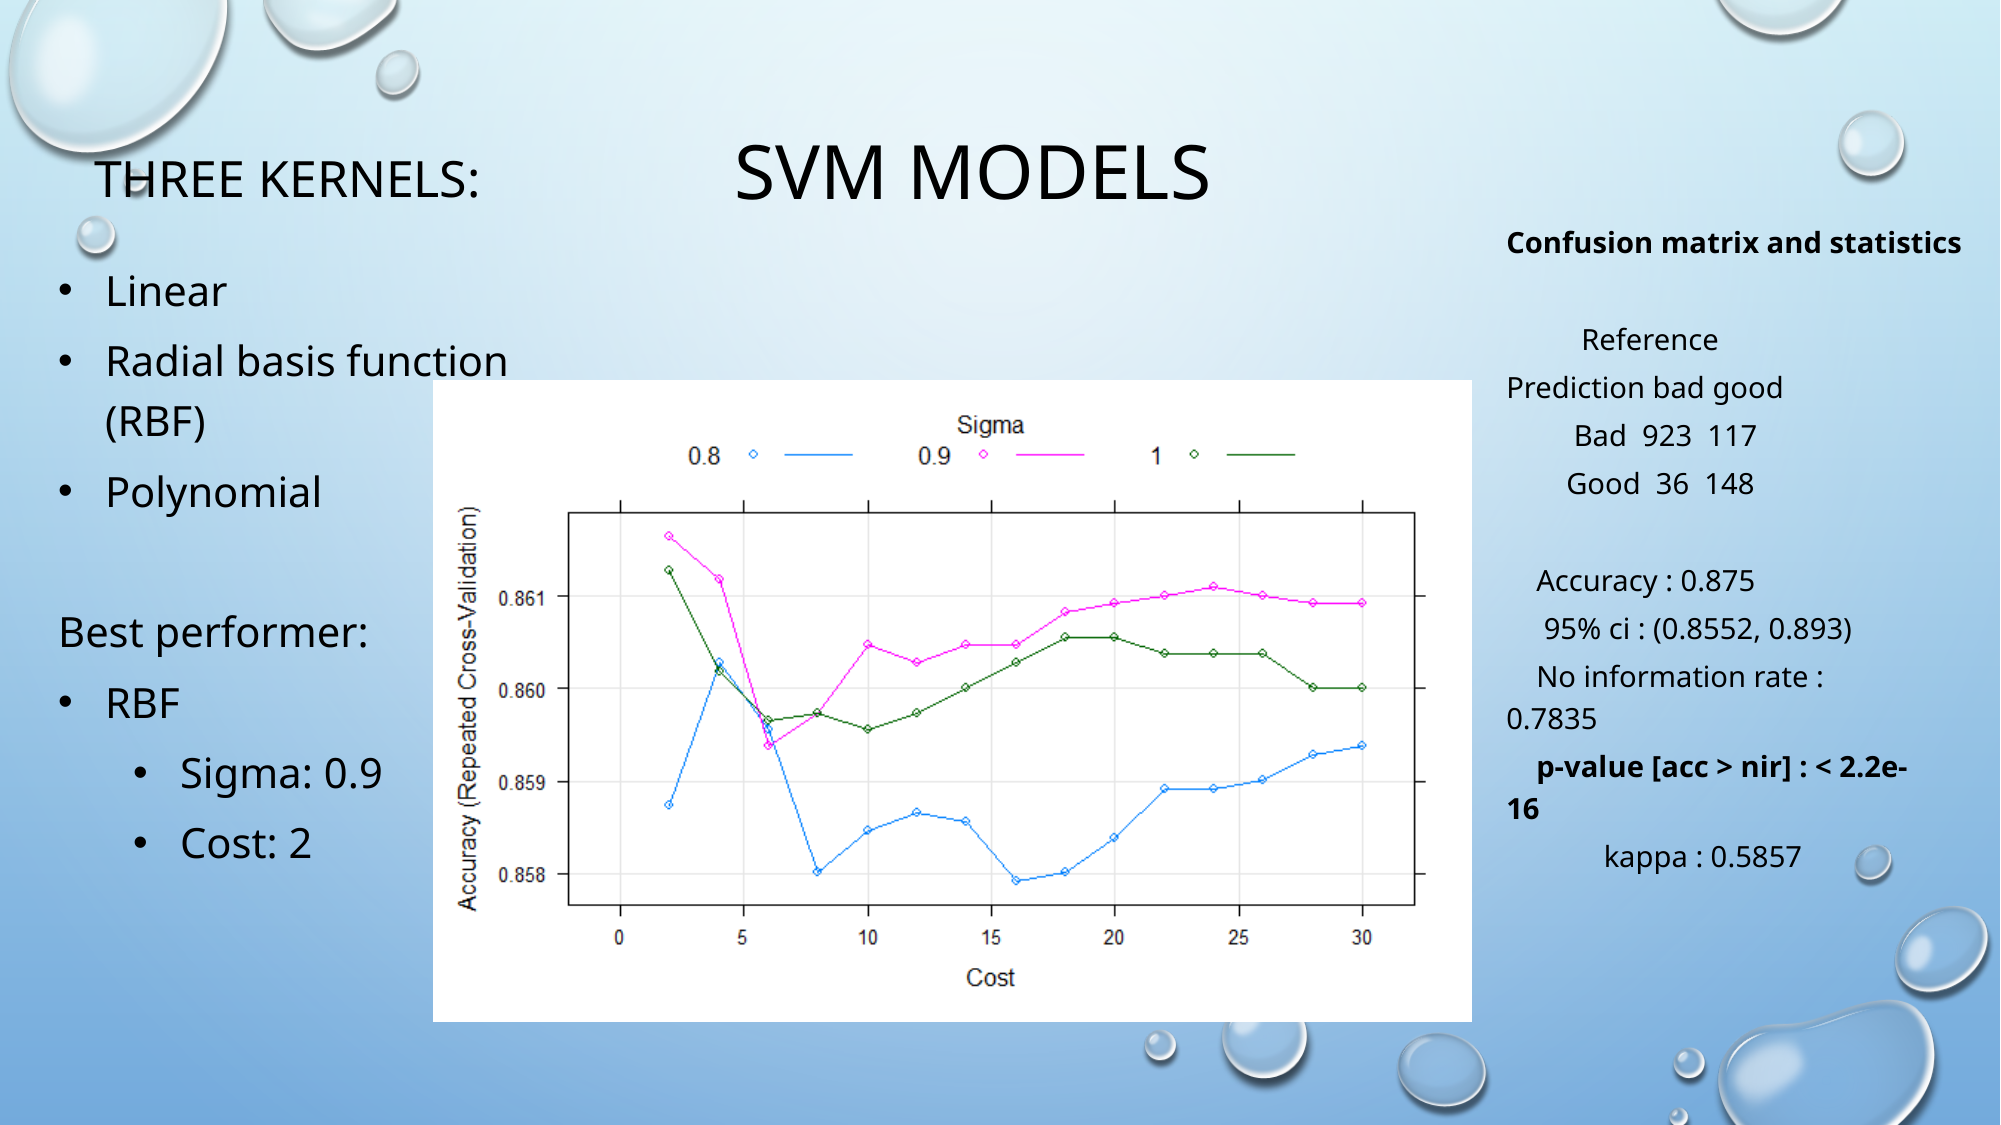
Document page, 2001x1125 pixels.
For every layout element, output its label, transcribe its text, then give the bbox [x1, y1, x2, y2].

picture [0, 0, 2000, 1125]
list Confusion matrix and statistics Reference Prediction bad good Bad 923 117 Good 36 148 Accuracy : 0.875 95% ci : (0.8552, 0.893) No information rate : 0.7835 p-value [acc > nir] : < 2.2e-16 kappa : 0.5857 [1491, 210, 2000, 971]
list Linear Radial basis function (RBF) Polynomial Best performer: RBF Sigma: 0.9 Cost: 2 [33, 247, 575, 971]
title SVM Models [122, 43, 1823, 307]
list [433, 380, 1472, 1023]
list Three kernels: [17, 132, 559, 288]
